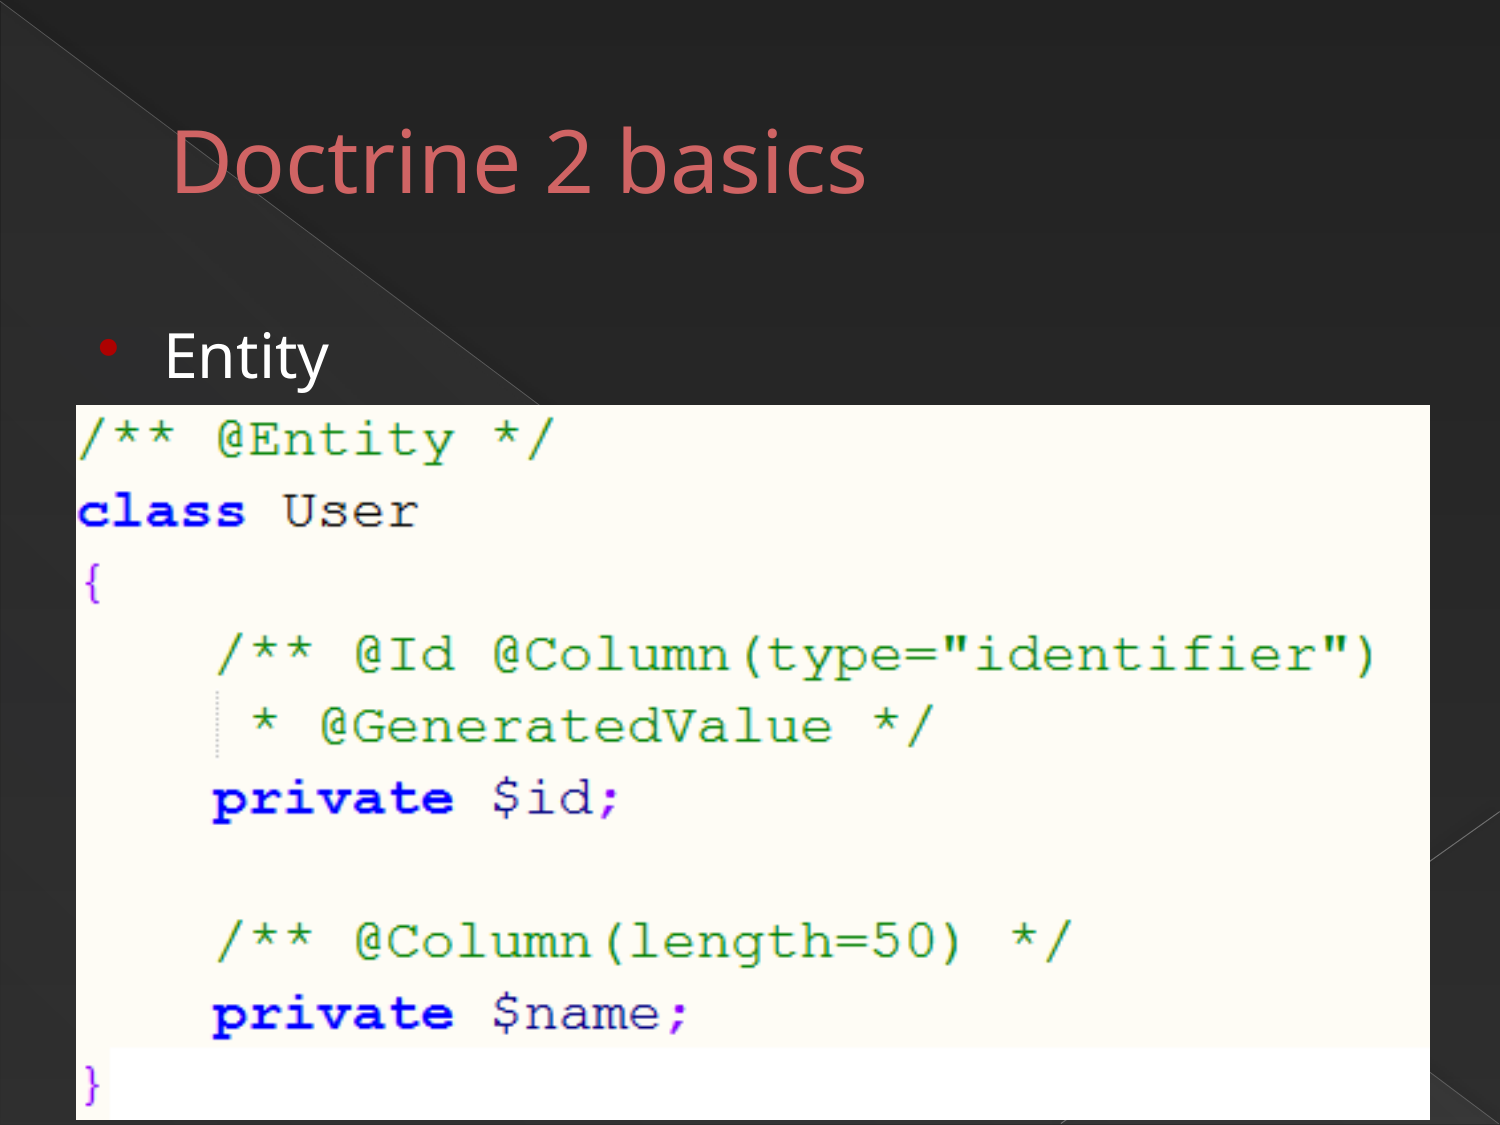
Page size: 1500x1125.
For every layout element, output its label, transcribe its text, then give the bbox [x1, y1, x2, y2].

title Doctrine 2 basics [75, 43, 1425, 274]
picture [76, 405, 1430, 1120]
list Entity [75, 308, 1425, 394]
